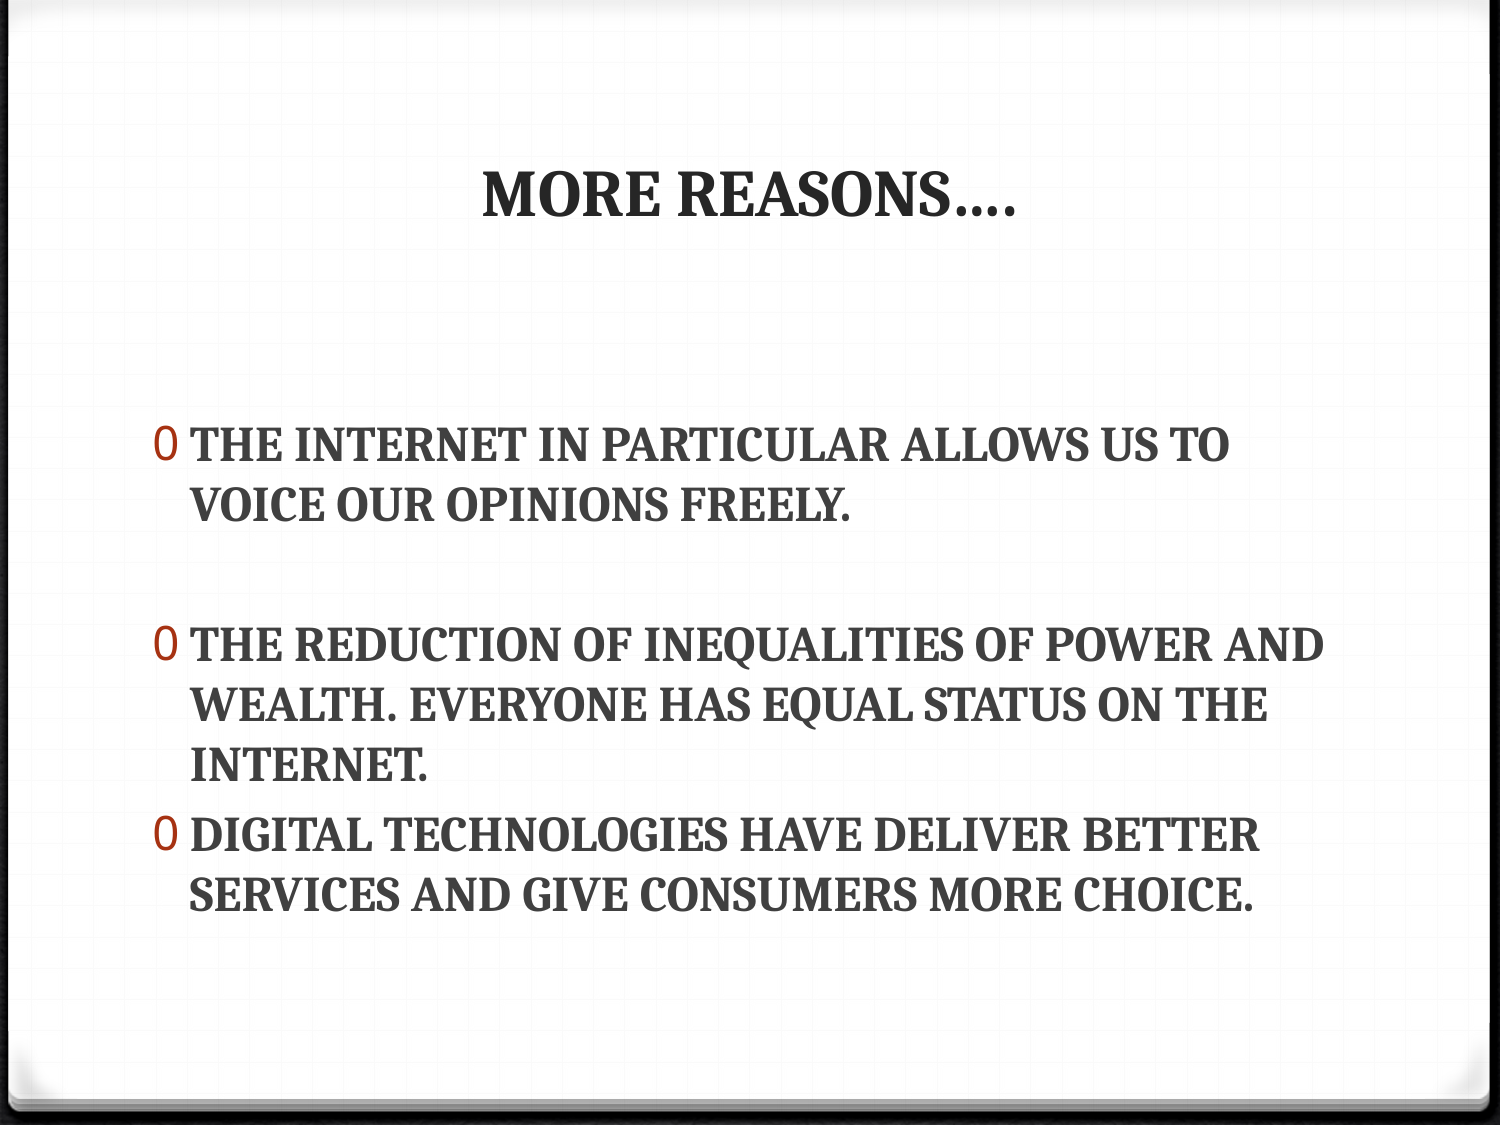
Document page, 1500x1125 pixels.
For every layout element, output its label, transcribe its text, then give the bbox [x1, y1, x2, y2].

picture [0, 0, 1500, 1125]
title MORE REASONS…. [90, 71, 1410, 309]
list THE INTERNET IN PARTICULAR ALLOWS US TO VOICE OUR OPINIONS FREELY. THE REDUCTION OF INEQUALITIES OF POWER AND WEALTH. EVERYONE HAS EQUAL STATUS ON THE INTERNET. DIGITAL TECHNOLOGIES HAVE DELIVER BETTER SERVICES AND GIVE CONSUMERS MORE CHOICE. [137, 334, 1363, 983]
